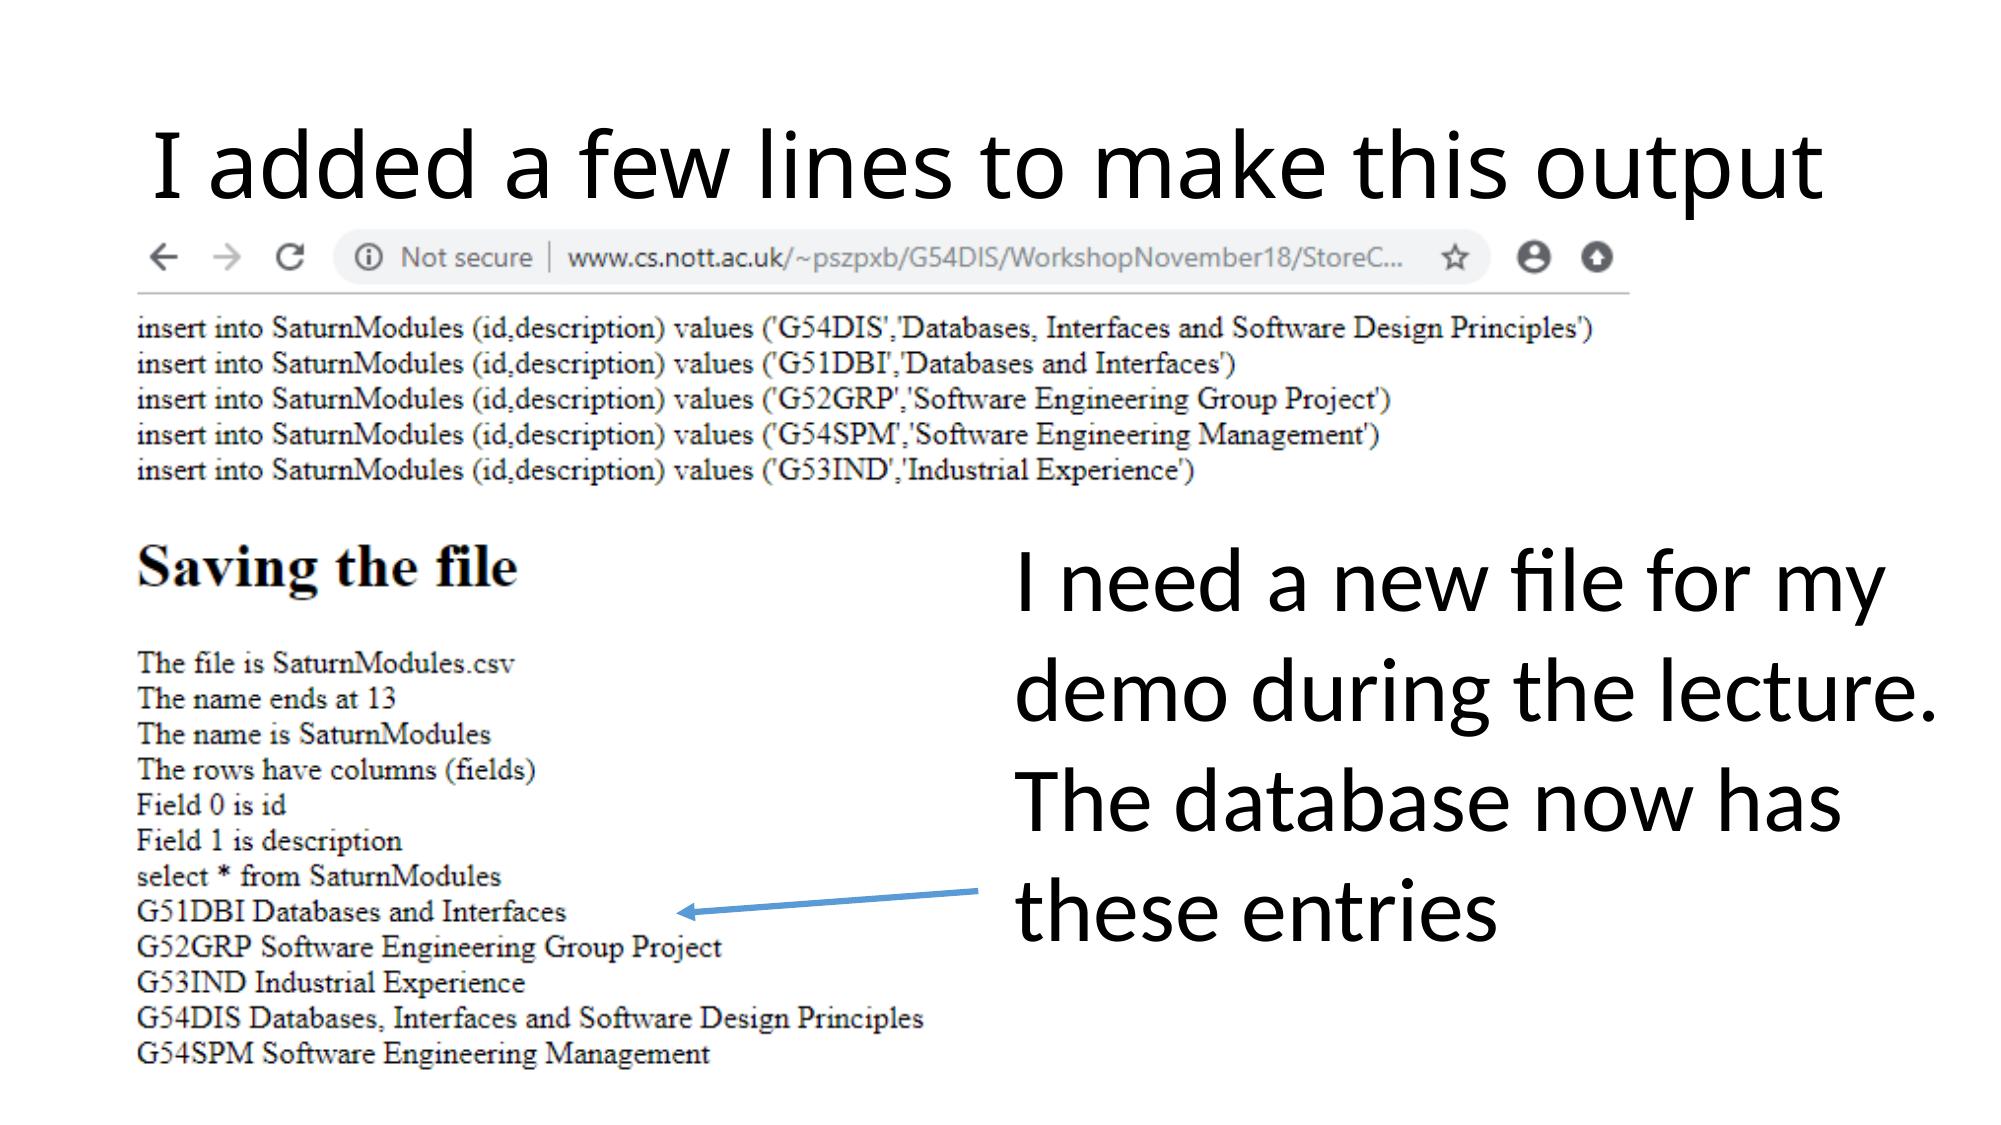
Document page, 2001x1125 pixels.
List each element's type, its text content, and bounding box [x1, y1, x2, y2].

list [137, 228, 1630, 1082]
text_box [676, 890, 979, 914]
title I added a few lines to make this output [137, 59, 1863, 278]
text_box I need a new file for my demo during the lecture. The database now has these entries [1630, 512, 1970, 967]
